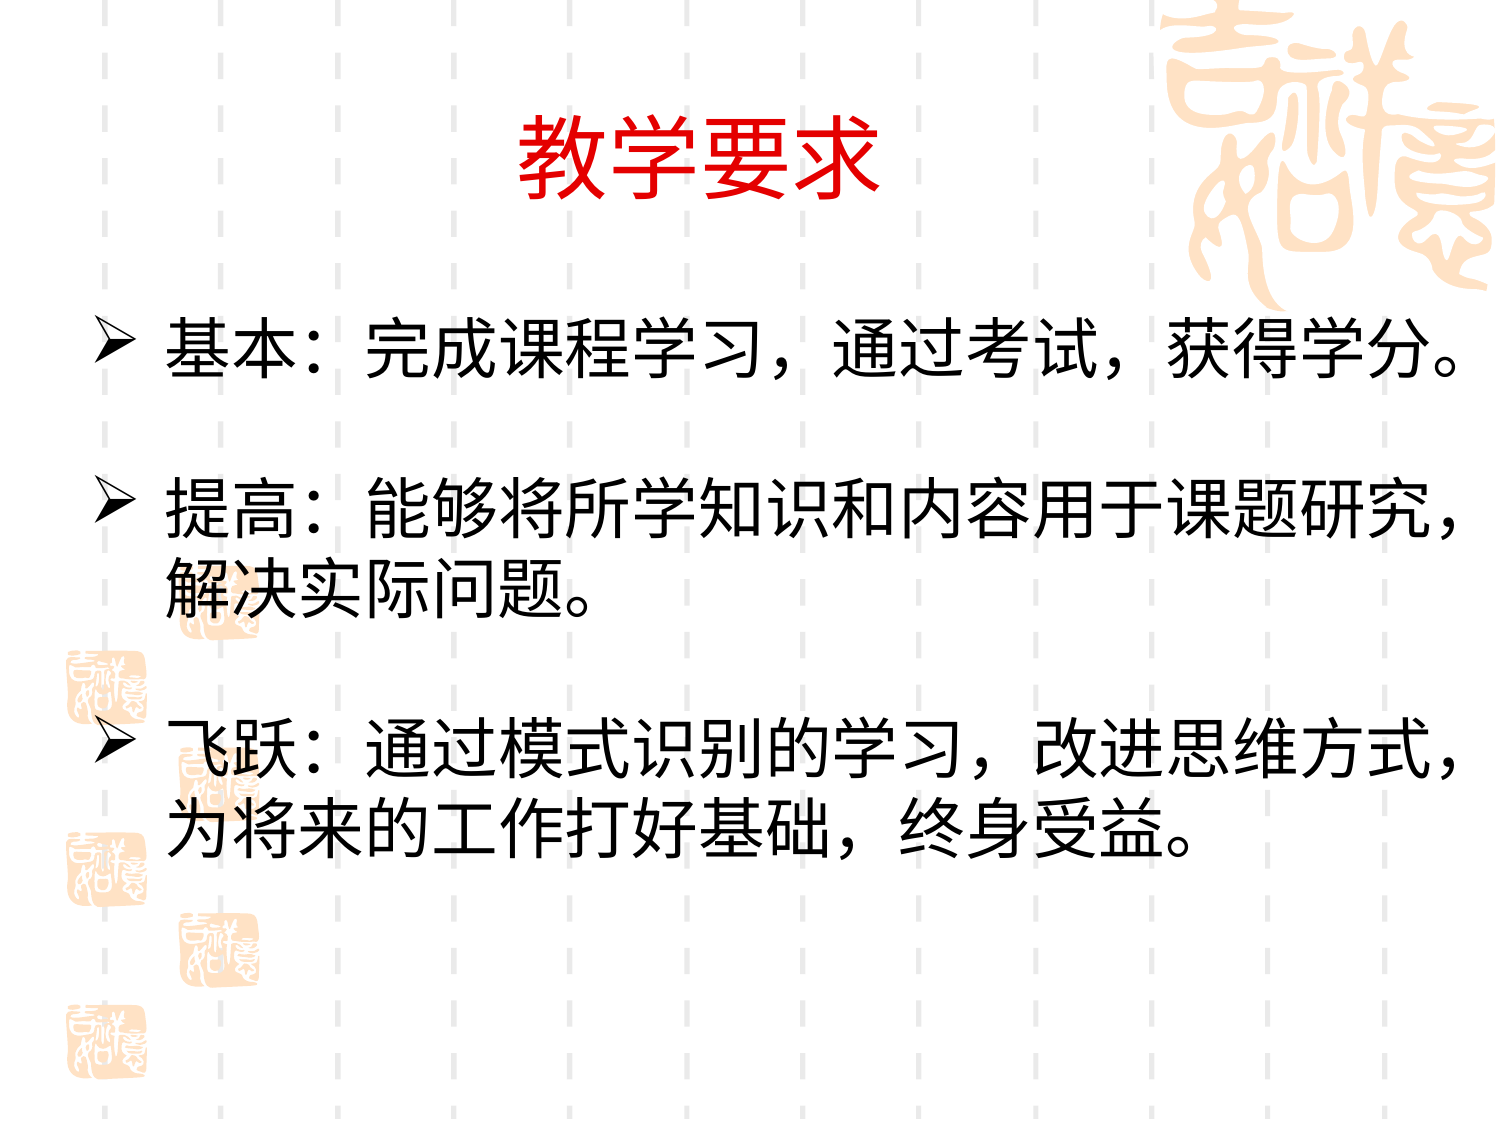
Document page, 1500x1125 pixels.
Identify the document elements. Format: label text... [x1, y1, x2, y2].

text_box 教学要求 [501, 93, 1095, 218]
text_box 基本：完成课程学习，通过考试，获得学分。 提高：能够将所学知识和内容用于课题研究，解决实际问题。 飞跃：通过模式识别的学习，改进思维方式，为将来的工作打好基础，终身受益。 [74, 299, 1500, 875]
